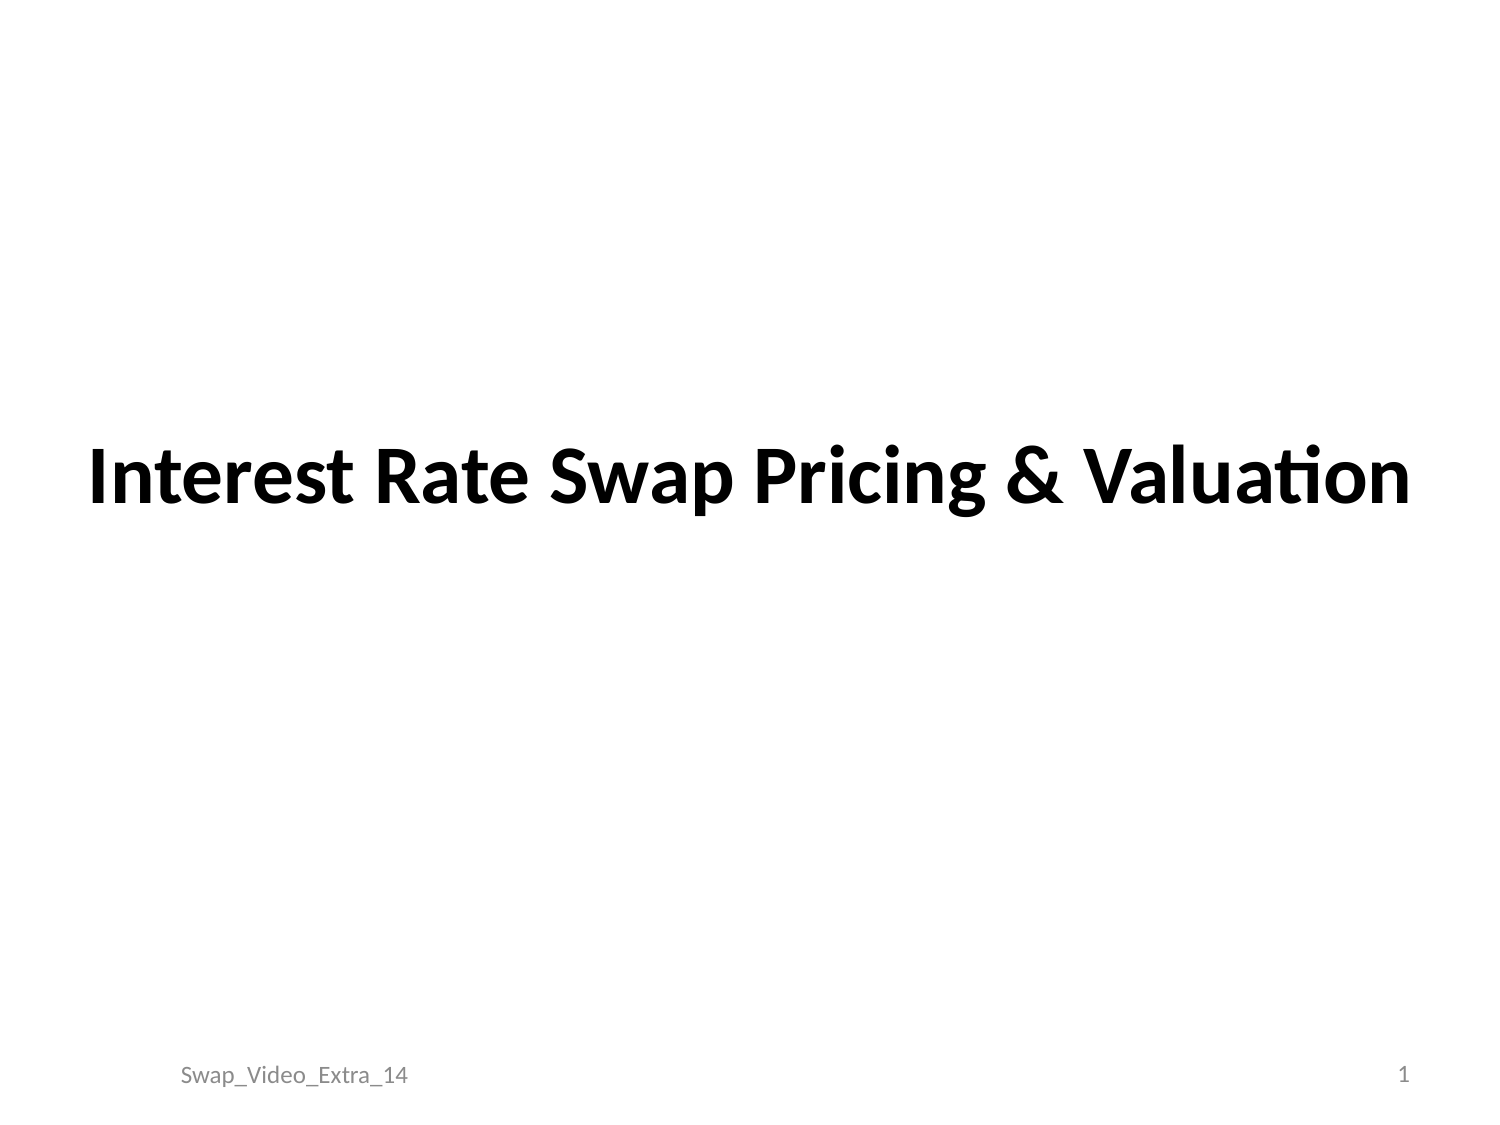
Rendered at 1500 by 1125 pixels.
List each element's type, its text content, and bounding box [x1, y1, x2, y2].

title Interest Rate Swap Pricing & Valuation [48, 349, 1454, 591]
footer Swap_Video_Extra_14 [57, 1043, 533, 1104]
slide_number 1 [1074, 1042, 1425, 1103]
